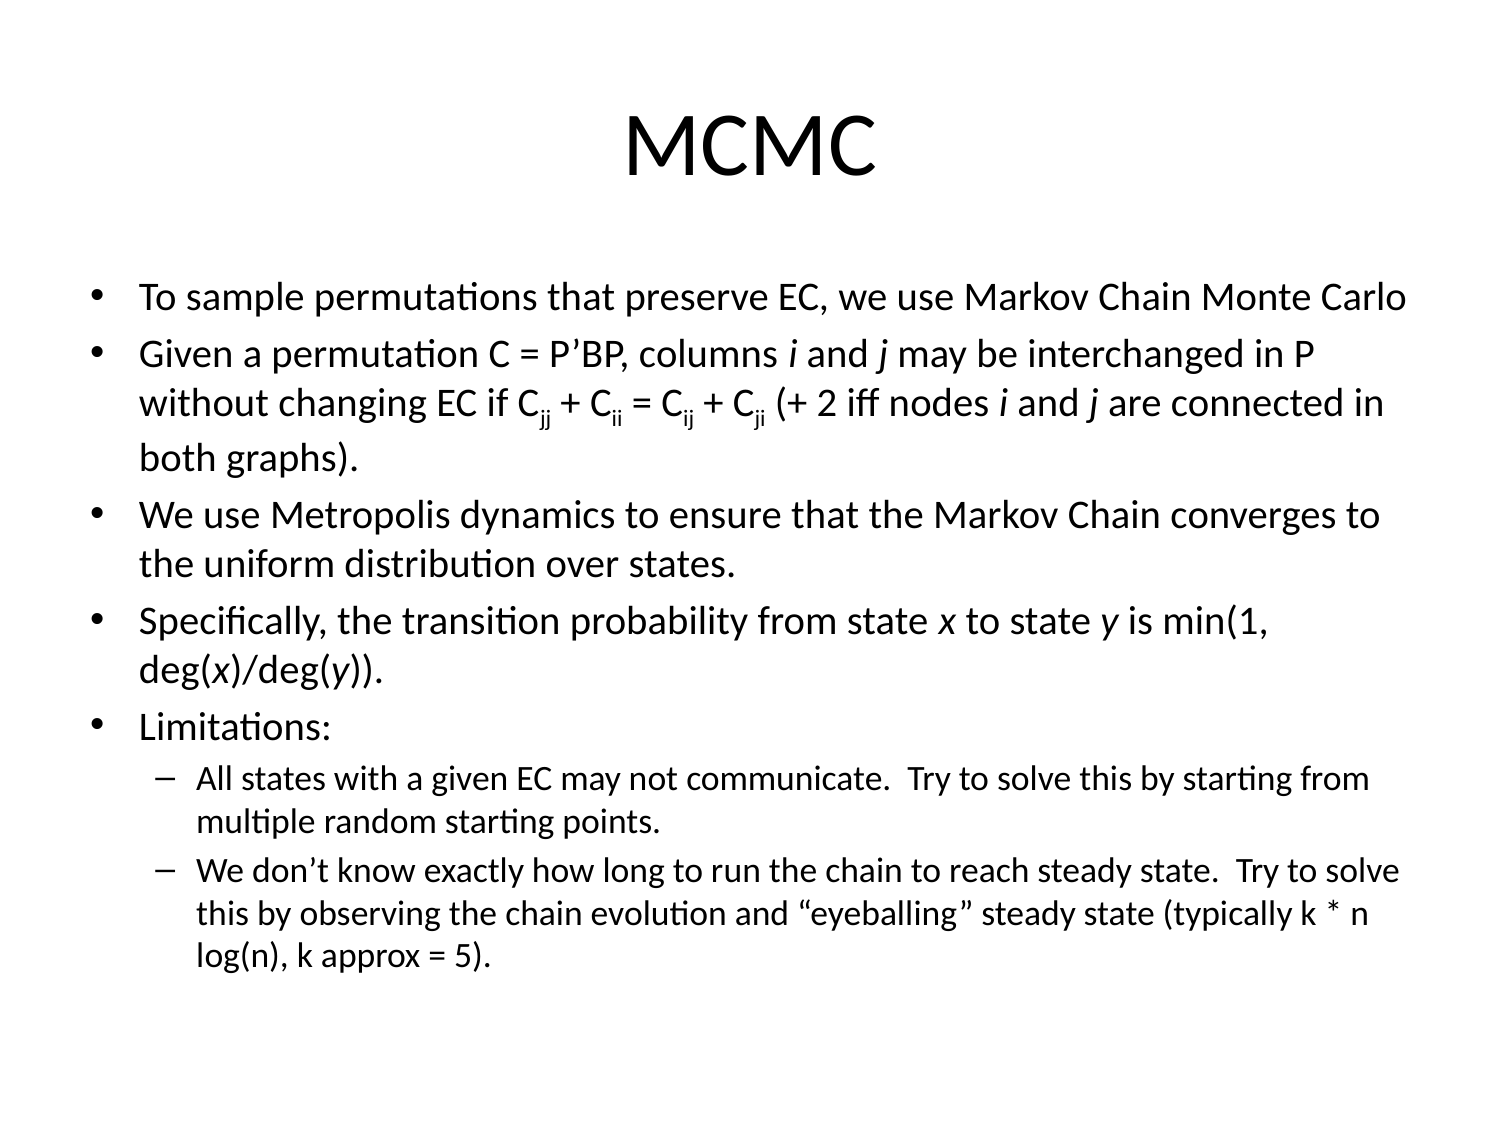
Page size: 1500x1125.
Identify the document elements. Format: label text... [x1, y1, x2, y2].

title MCMC [75, 45, 1425, 233]
list To sample permutations that preserve EC, we use Markov Chain Monte Carlo Given a permutation C = P’BP, columns i and j may be interchanged in P without changing EC if Cjj + Cii = Cij + Cji (+ 2 iff nodes i and j are connected in both graphs). We use Metropolis dynamics to ensure that the Markov Chain converges to the uniform distribution over states. Specifically, the transition probability from state x to state y is min(1, deg(x)/deg(y)). Limitations: All states with a given EC may not communicate. Try to solve this by starting from multiple random starting points. We don’t know exactly how long to run the chain to reach steady state. Try to solve this by observing the chain evolution and “eyeballing” steady state (typically k * n log(n), k approx = 5). [75, 262, 1425, 1005]
